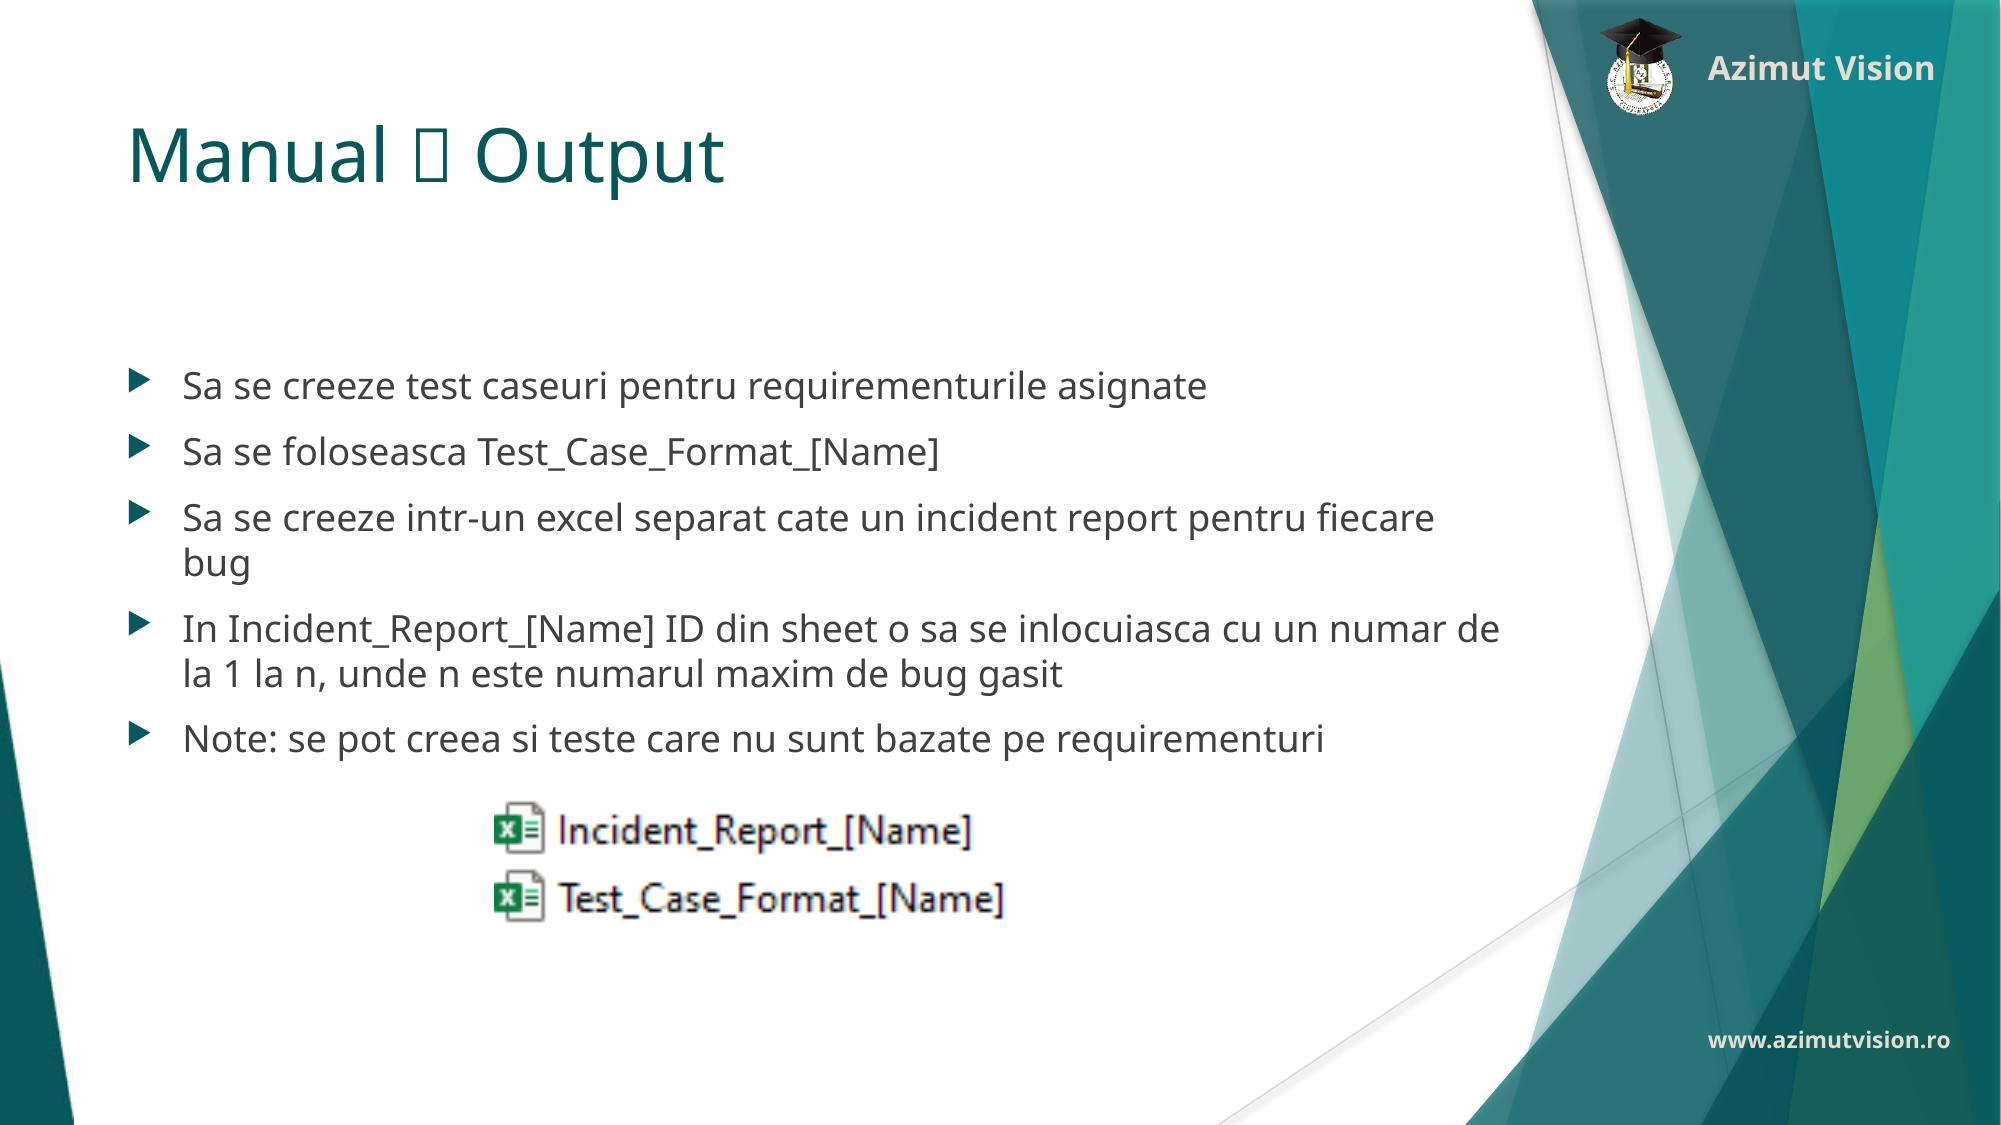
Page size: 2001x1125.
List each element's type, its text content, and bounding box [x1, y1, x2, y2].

list Sa se creeze test caseuri pentru requirementurile asignate Sa se foloseasca Test_Case_Format_[Name] Sa se creeze intr-un excel separat cate un incident report pentru fiecare bug In Incident_Report_[Name] ID din sheet o sa se inlocuiasca cu un numar de la 1 la n, unde n este numarul maxim de bug gasit Note: se pot creea si teste care nu sunt bazate pe requirementuri [111, 354, 1522, 992]
picture [1584, 9, 1699, 122]
picture [0, 658, 74, 1125]
picture [494, 789, 1094, 992]
title Manual  Output [111, 99, 1522, 317]
